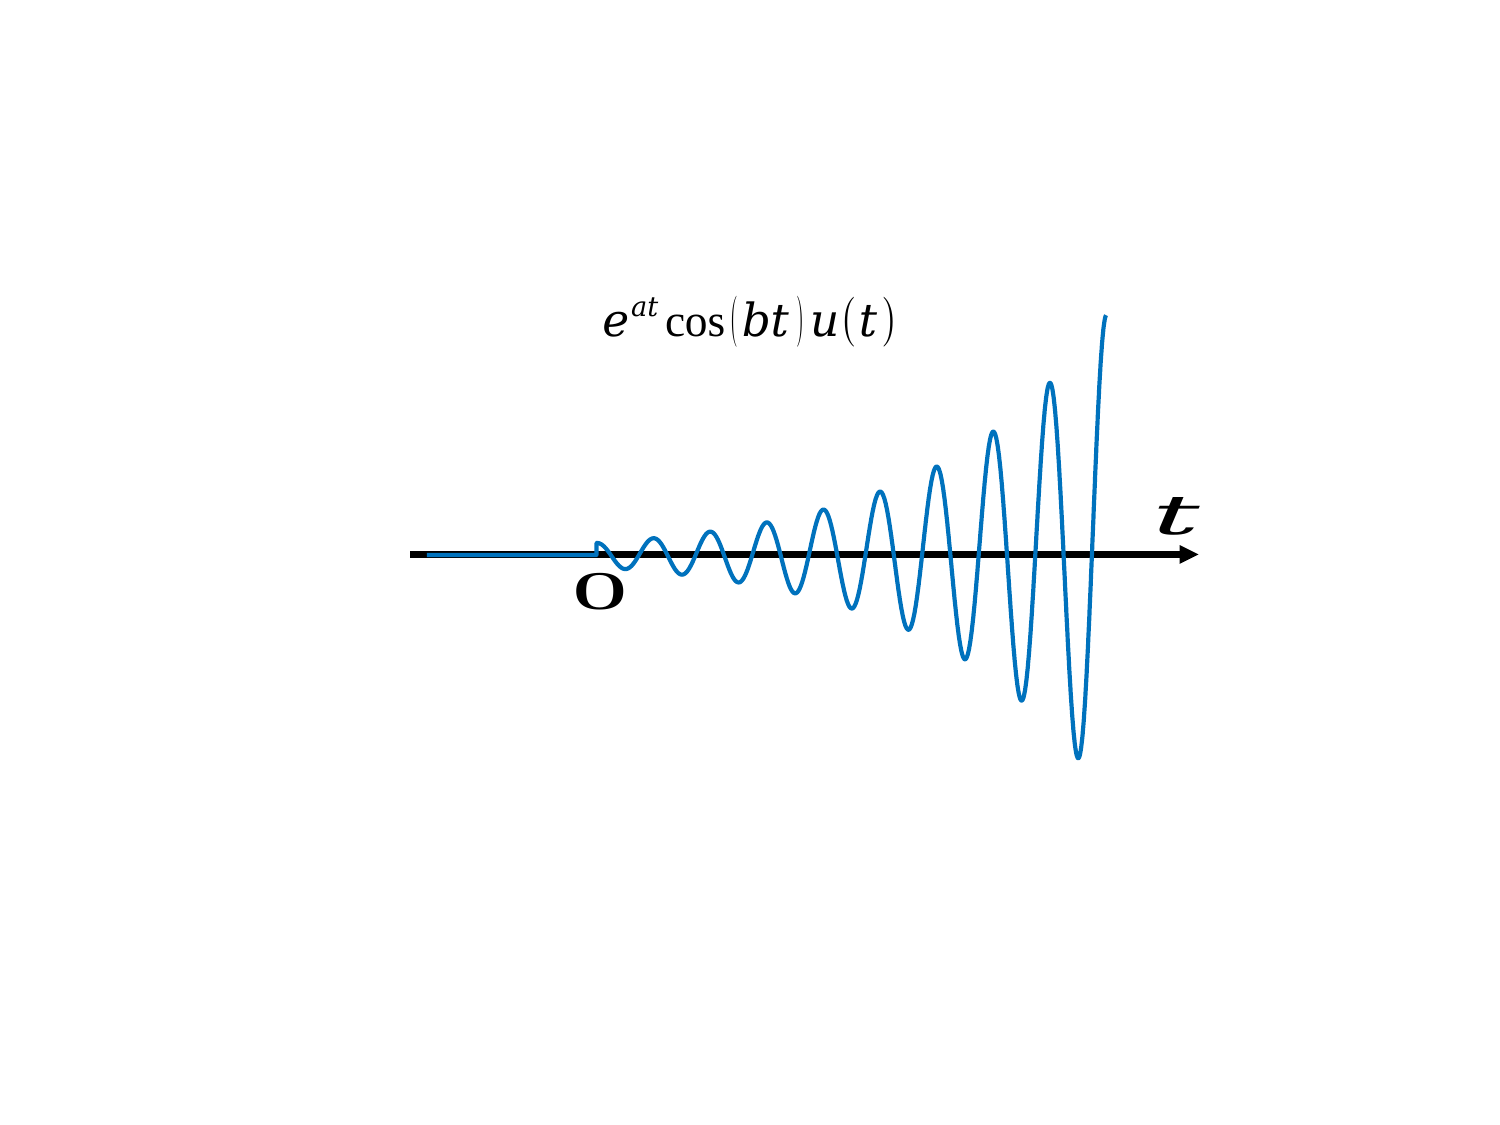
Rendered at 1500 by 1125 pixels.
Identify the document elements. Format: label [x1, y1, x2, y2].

picture [312, 207, 1188, 865]
